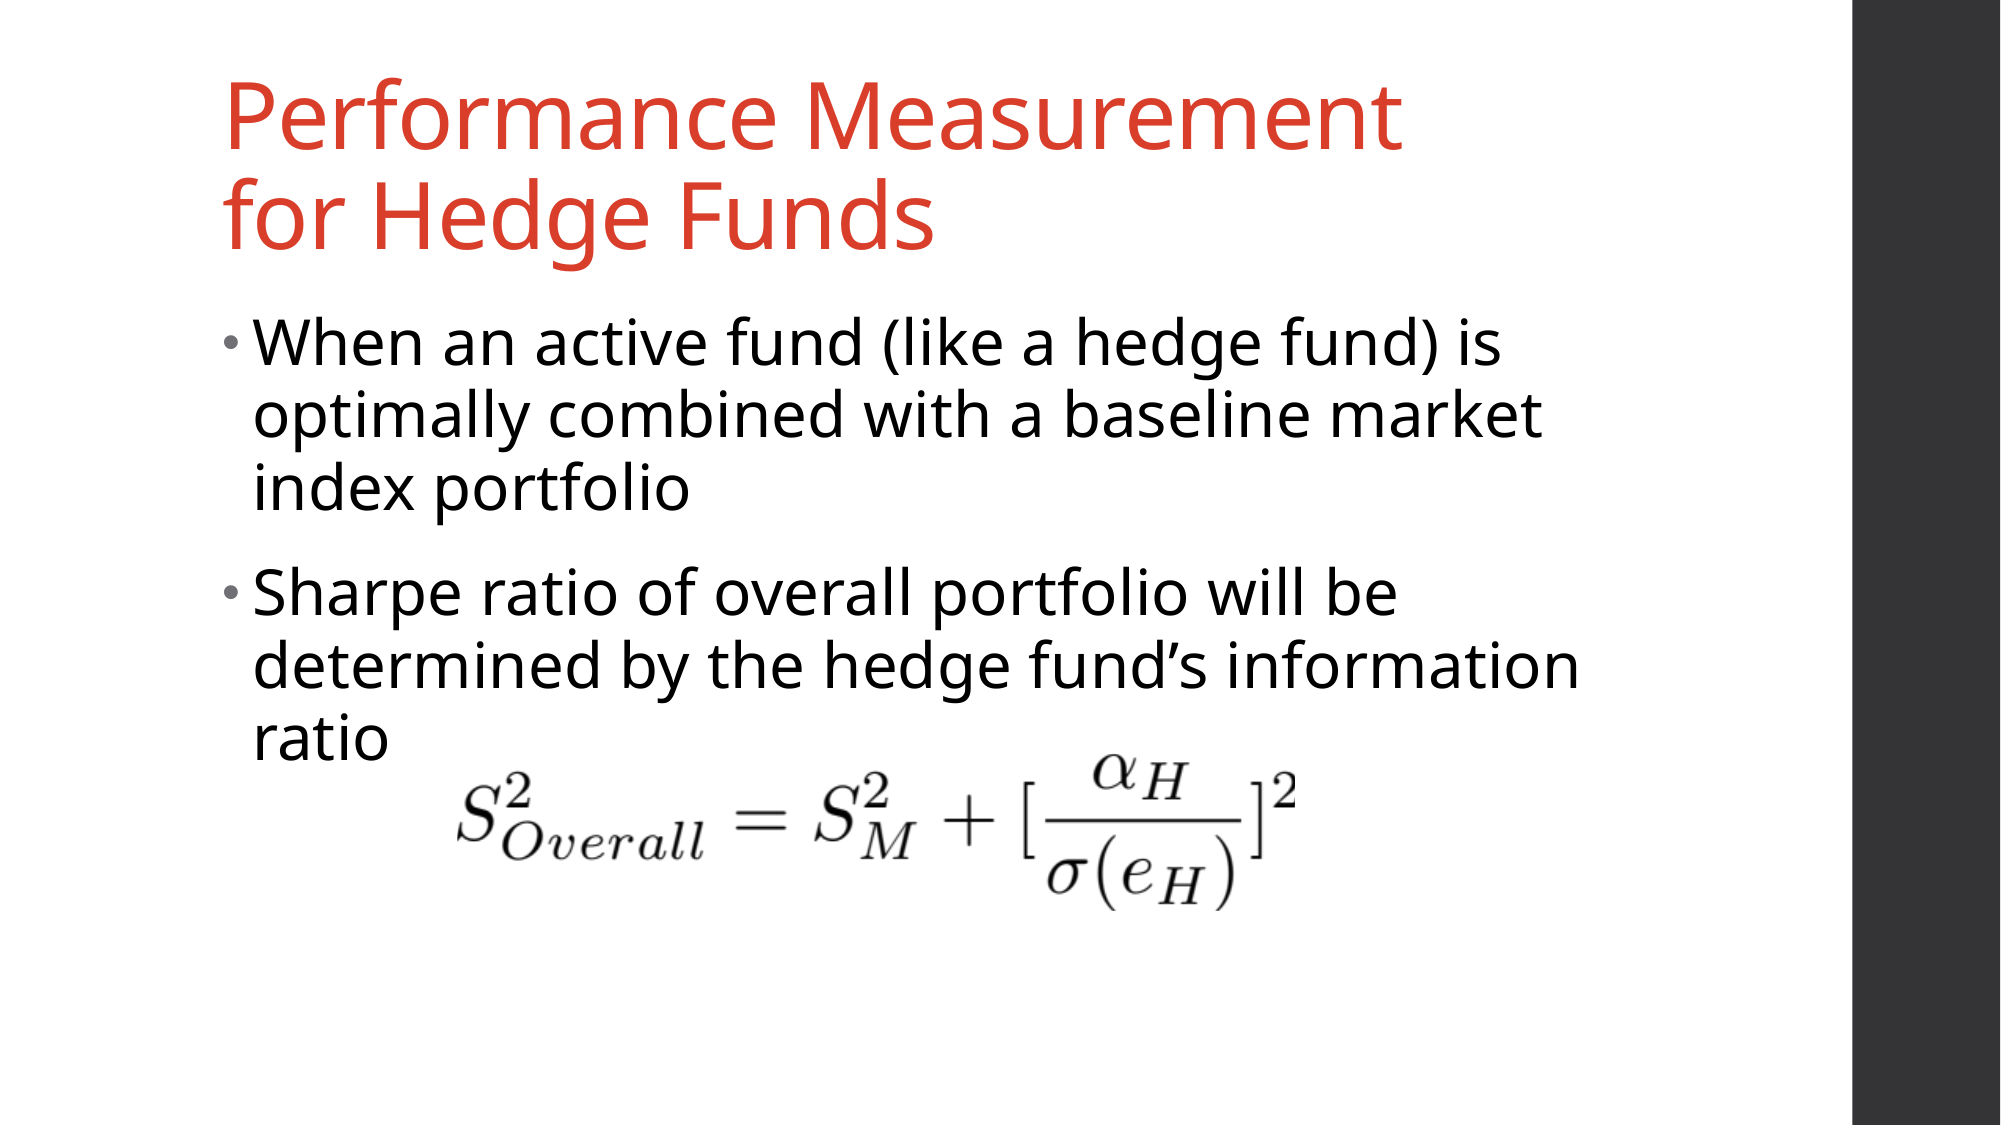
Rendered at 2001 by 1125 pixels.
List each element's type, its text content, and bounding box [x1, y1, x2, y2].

list When an active fund (like a hedge fund) is optimally combined with a baseline market index portfolio Sharpe ratio of overall portfolio will be determined by the hedge fund’s information ratio [206, 299, 1617, 1014]
title Performance Measurement for Hedge Funds [206, 60, 1797, 278]
picture [456, 753, 1295, 911]
